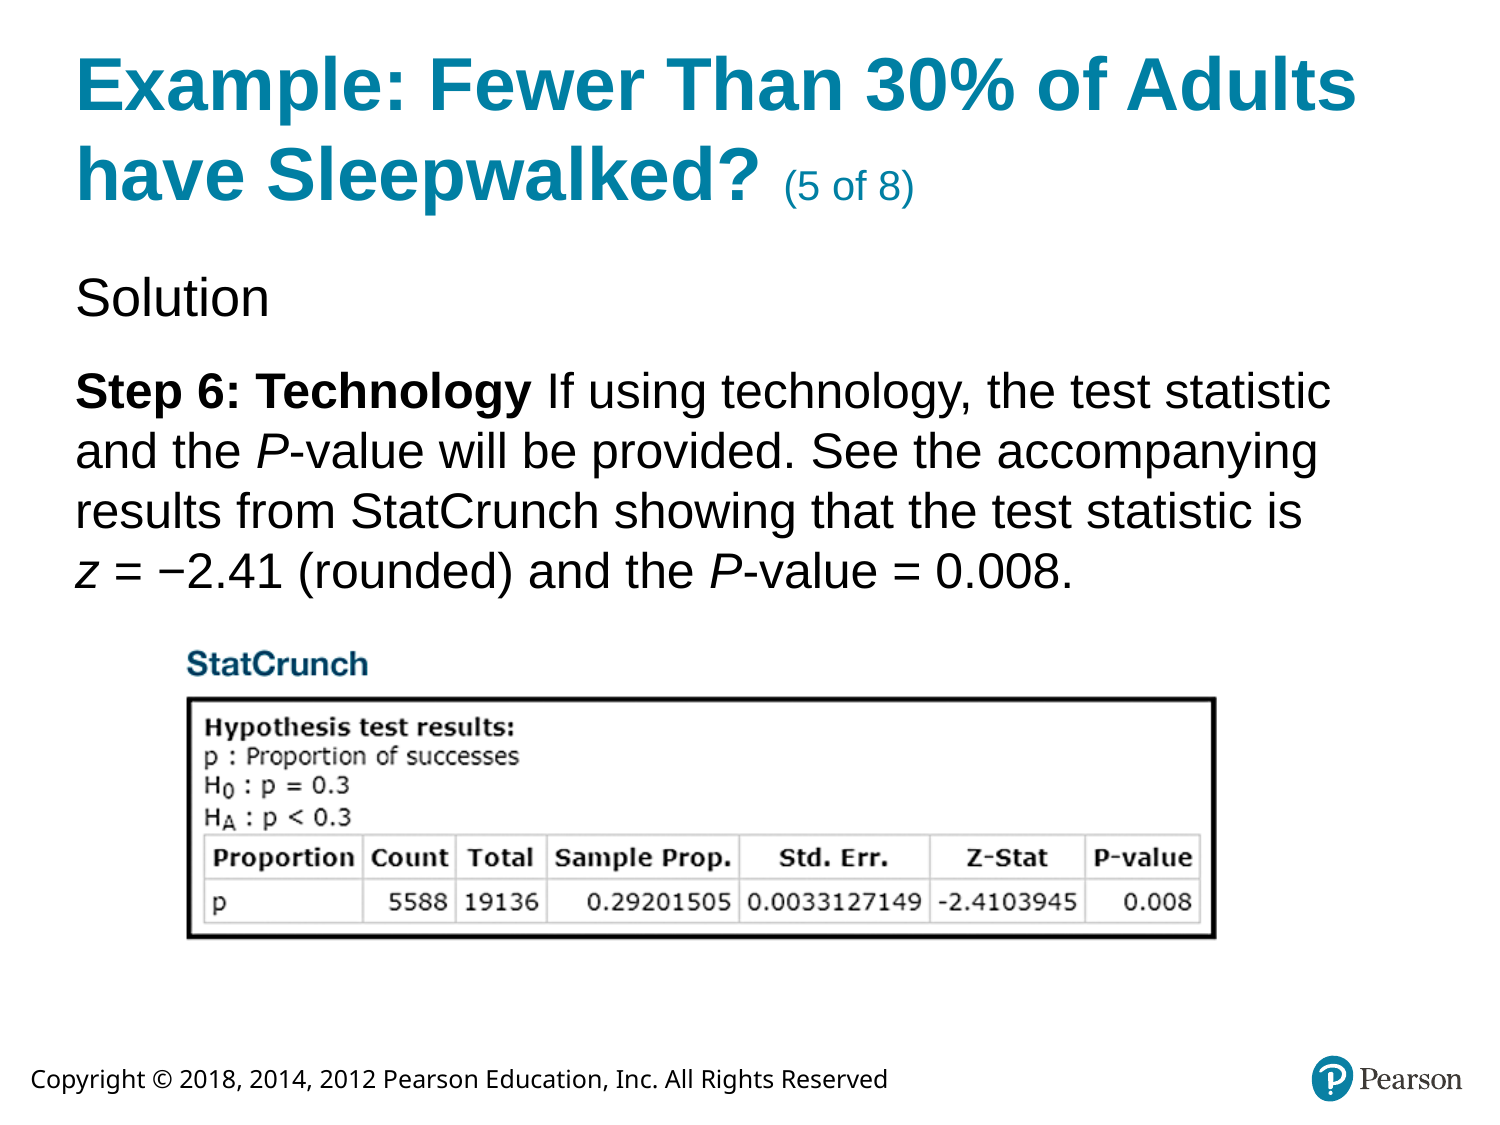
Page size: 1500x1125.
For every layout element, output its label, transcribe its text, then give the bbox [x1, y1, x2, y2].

picture [174, 637, 1234, 952]
list Solution Step 6: Technology If using technology, the test statistic and the P-value will be provided. See the accompanying results from StatCrunch showing that the test statistic is z = −2.41 (rounded) and the P-value = 0.008. [75, 262, 1338, 613]
title Example: Fewer Than 30% of Adults have Sleepwalked? (5 of 8) [75, 35, 1450, 216]
